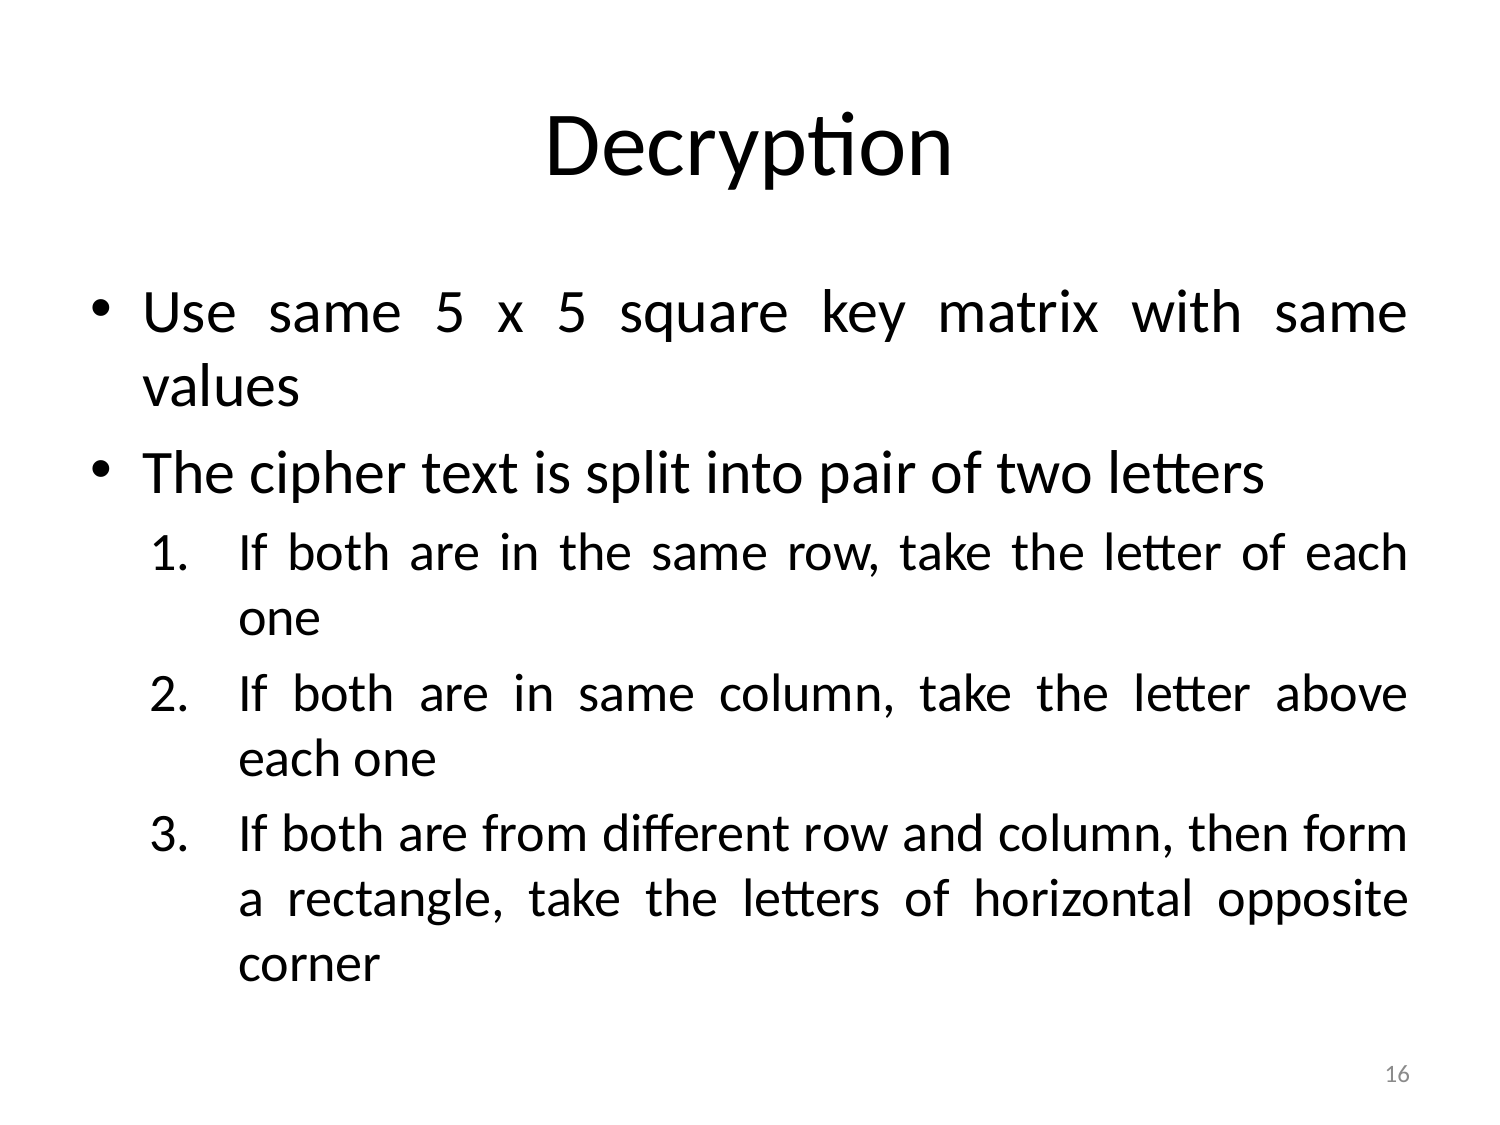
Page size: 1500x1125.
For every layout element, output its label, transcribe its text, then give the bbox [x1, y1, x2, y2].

slide_number 16 [1074, 1042, 1425, 1103]
list Use same 5 x 5 square key matrix with same values The cipher text is split into pair of two letters If both are in the same row, take the letter of each one If both are in same column, take the letter above each one If both are from different row and column, then form a rectangle, take the letters of horizontal opposite corner [75, 262, 1425, 1005]
title Decryption [75, 45, 1425, 233]
